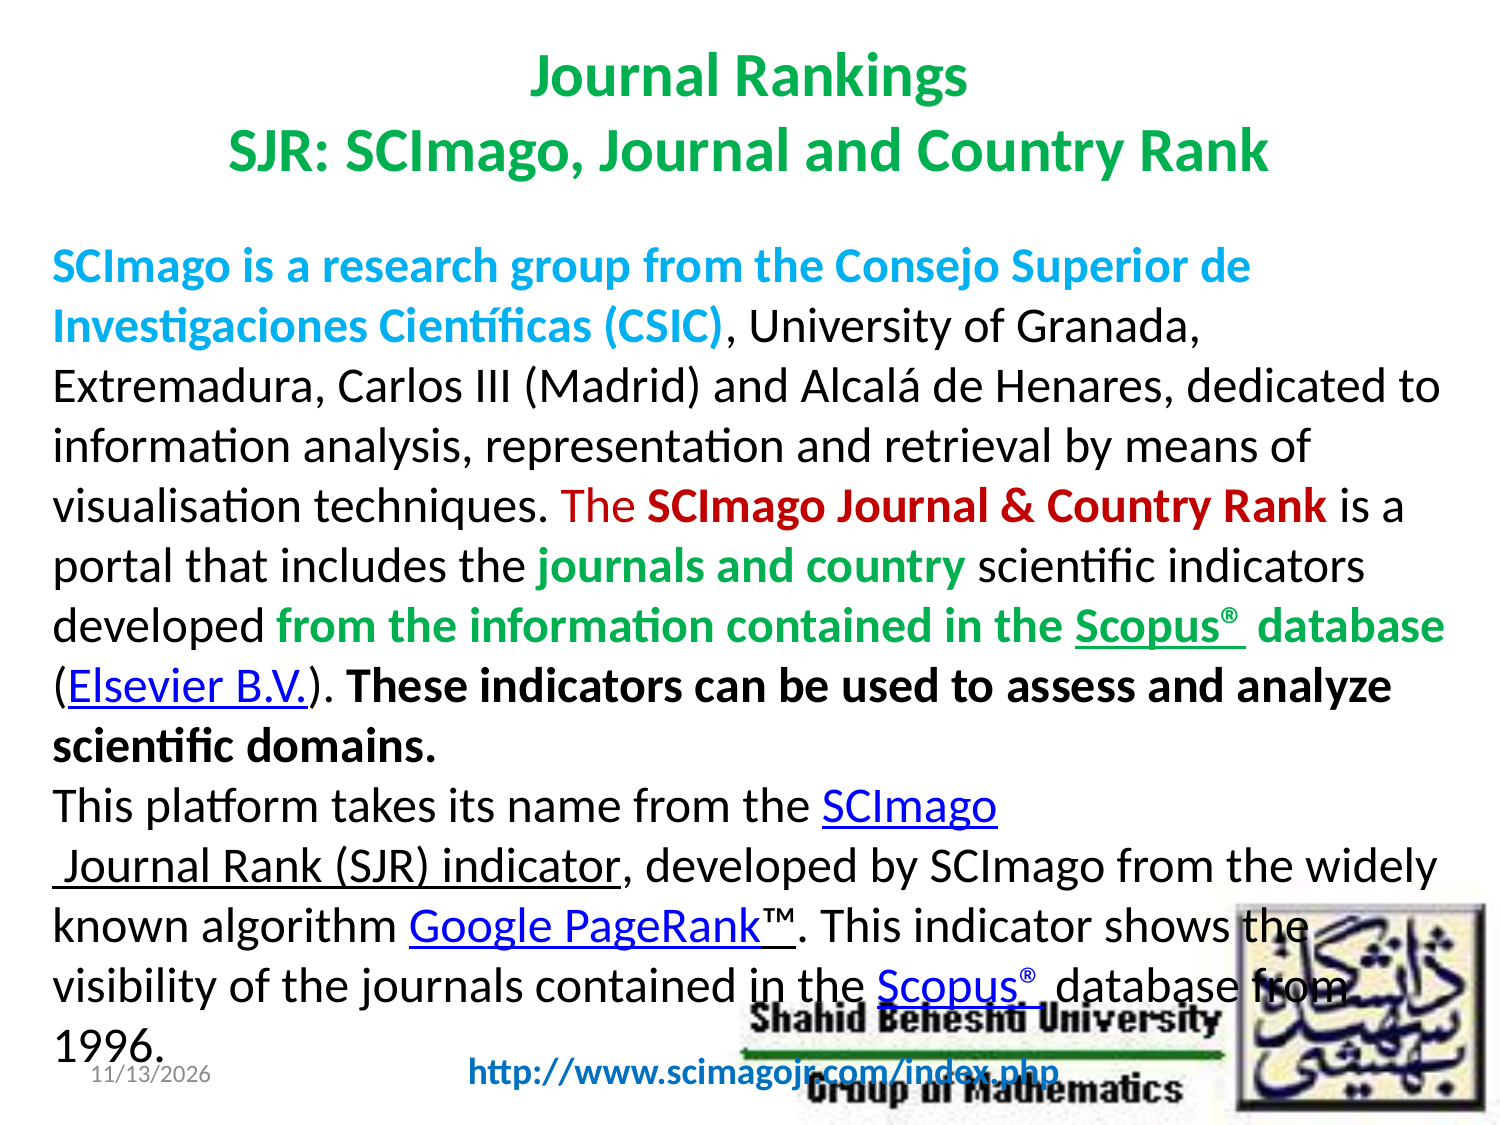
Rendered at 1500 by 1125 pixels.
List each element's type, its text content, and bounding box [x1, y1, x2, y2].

text_box http://www.scimagojr.com/index.php [453, 1039, 1075, 1100]
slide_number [75, 1042, 425, 1103]
picture [0, 0, 1500, 1125]
title Journal Rankings SJR: SCImago, Journal and Country Rank [75, 24, 1425, 193]
text_box SCImago is a research group from the Consejo Superior de Investigaciones Científicas (CSIC), University of Granada, Extremadura, Carlos III (Madrid) and Alcalá de Henares, dedicated to information analysis, representation and retrieval by means of visualisation techniques. The SCImago Journal & Country Rank is a portal that includes the journals and country scientific indicators developed from the information contained in the Scopus® database (Elsevier B.V.). These indicators can be used to assess and analyze scientific domains. This platform takes its name from the SCImago Journal Rank (SJR) indicator, developed by SCImago from the widely known algorithm Google PageRank™. This indicator shows the visibility of the journals contained in the Scopus® database from 1996. [37, 224, 1475, 1080]
